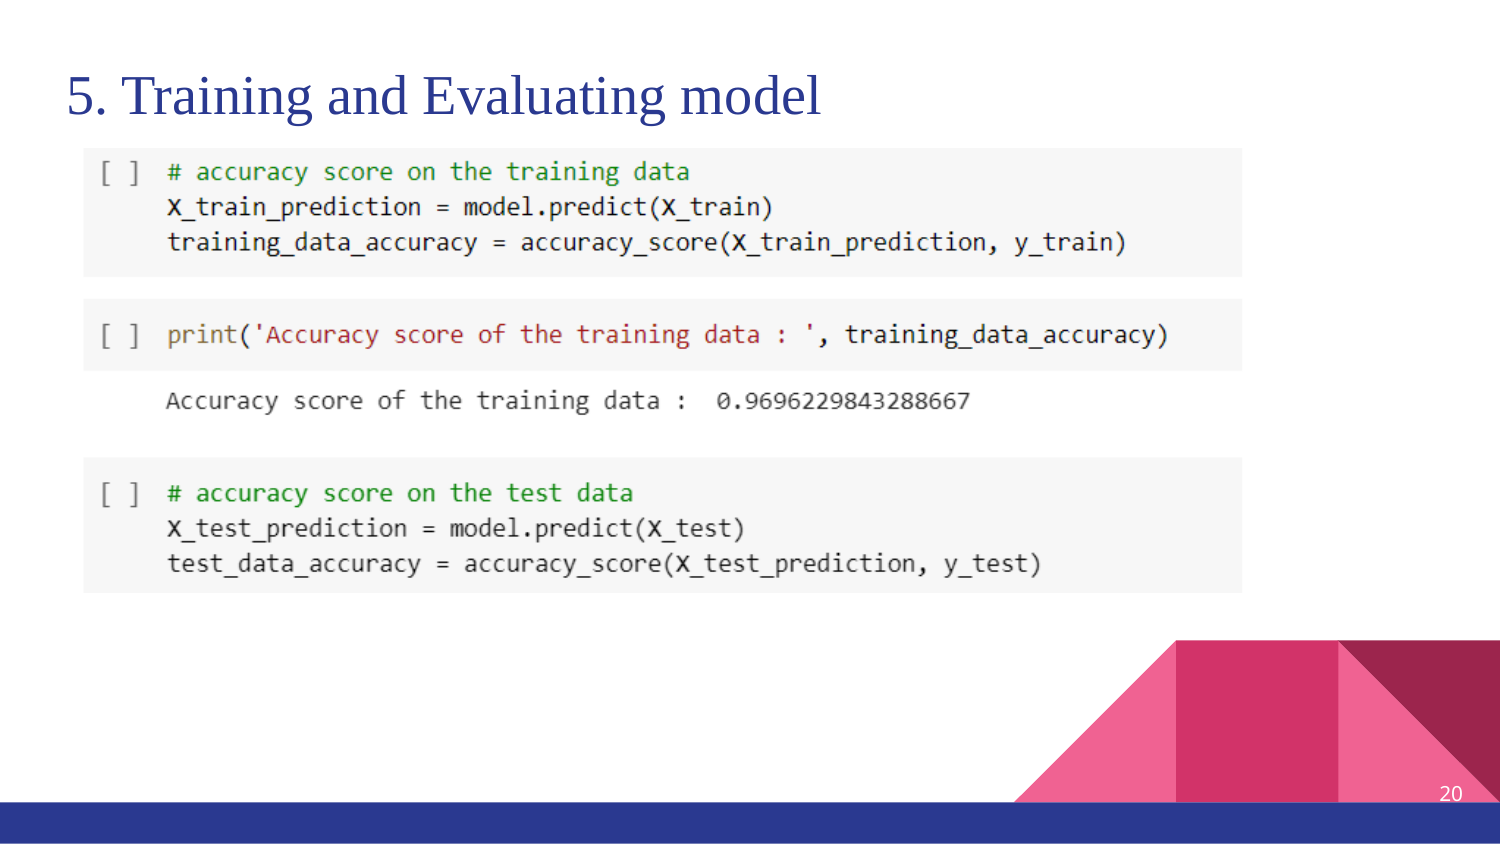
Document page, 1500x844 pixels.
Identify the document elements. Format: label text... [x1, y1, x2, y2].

slide_number ‹#› [1387, 762, 1478, 828]
picture [75, 148, 1243, 593]
title 5. Training and Evaluating model [51, 33, 1449, 133]
